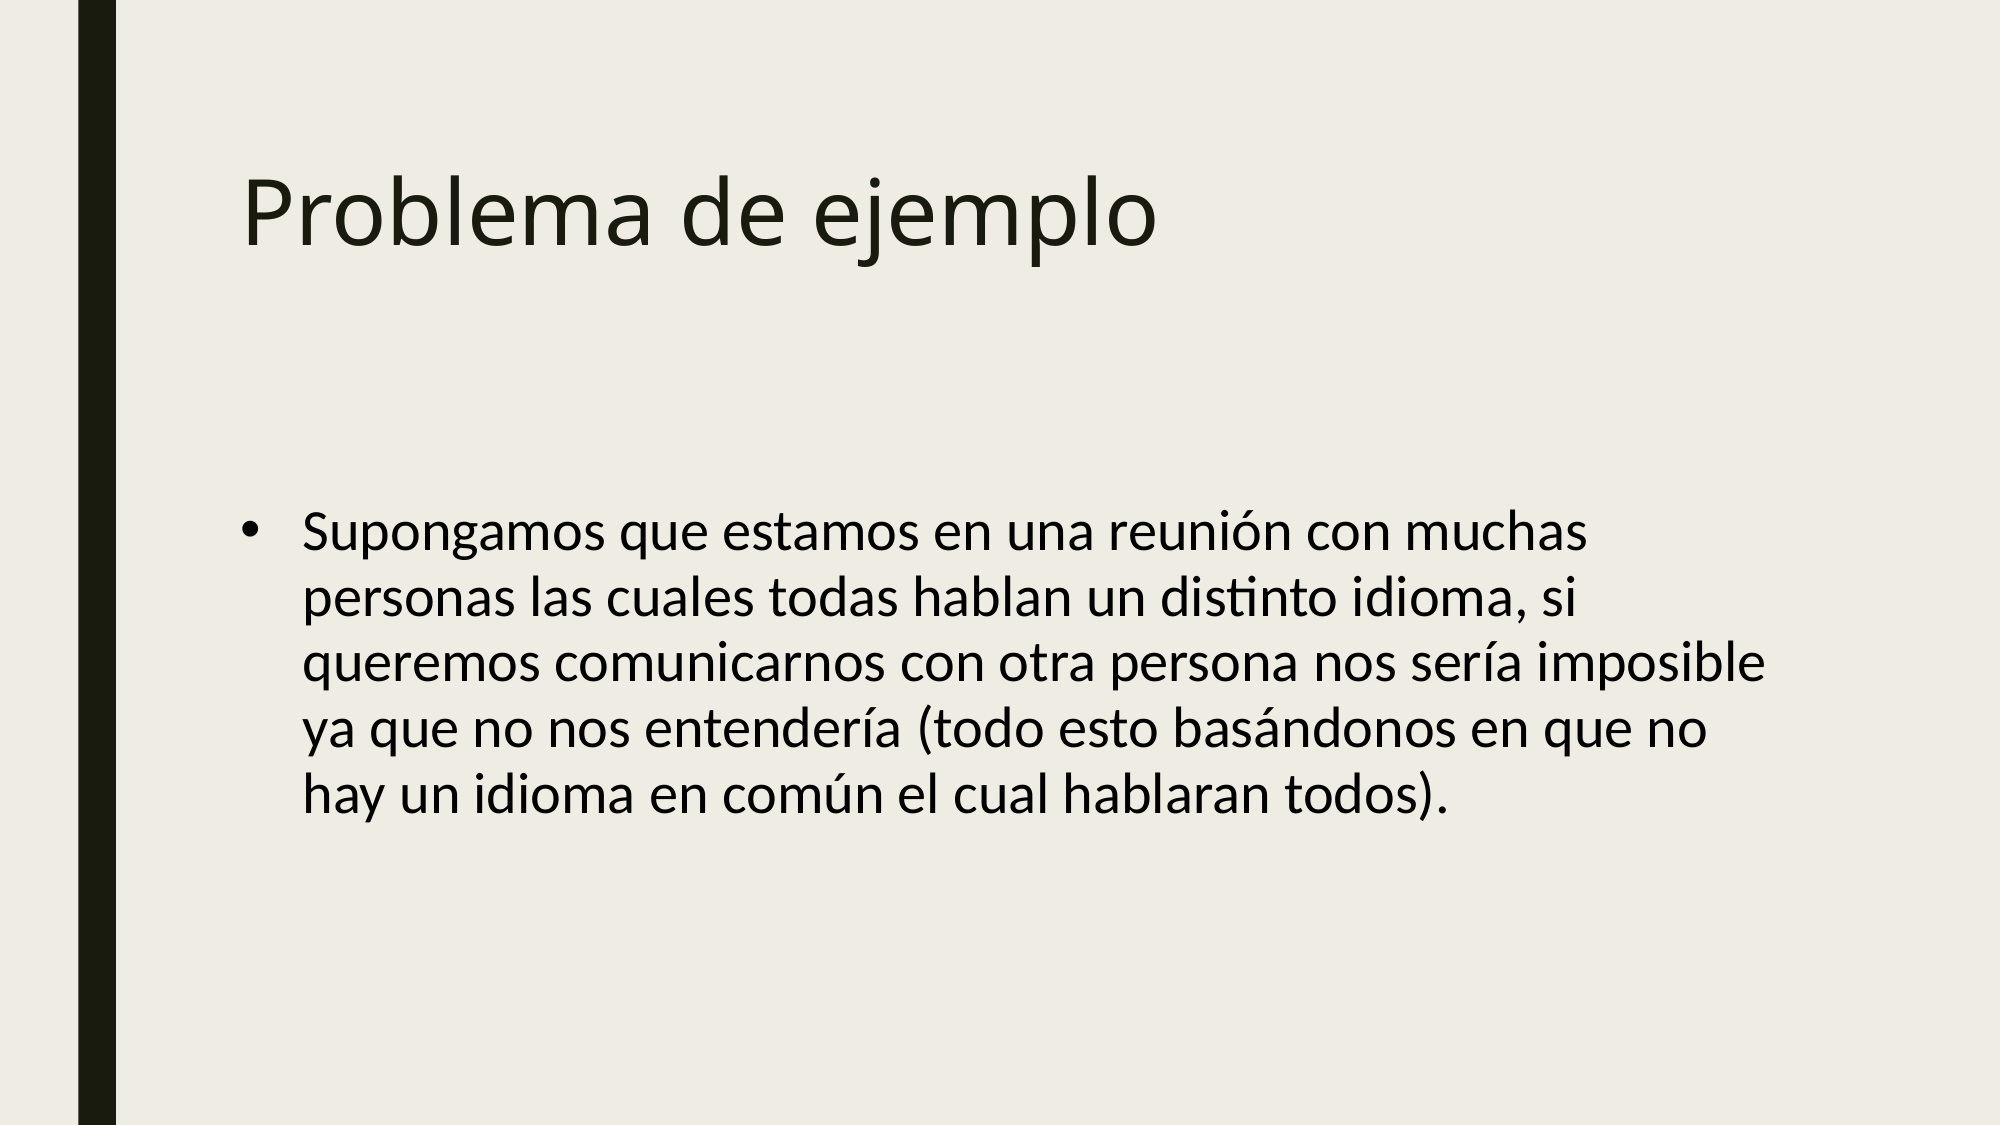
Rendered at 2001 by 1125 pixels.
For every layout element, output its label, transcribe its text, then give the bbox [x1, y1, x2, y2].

title Problema de ejemplo [225, 159, 1800, 404]
list Supongamos que estamos en una reunión con muchas personas las cuales todas hablan un distinto idioma, si queremos comunicarnos con otra persona nos sería imposible ya que no nos entendería (todo esto basándonos en que no hay un idioma en común el cual hablaran todos). [225, 490, 1800, 1078]
